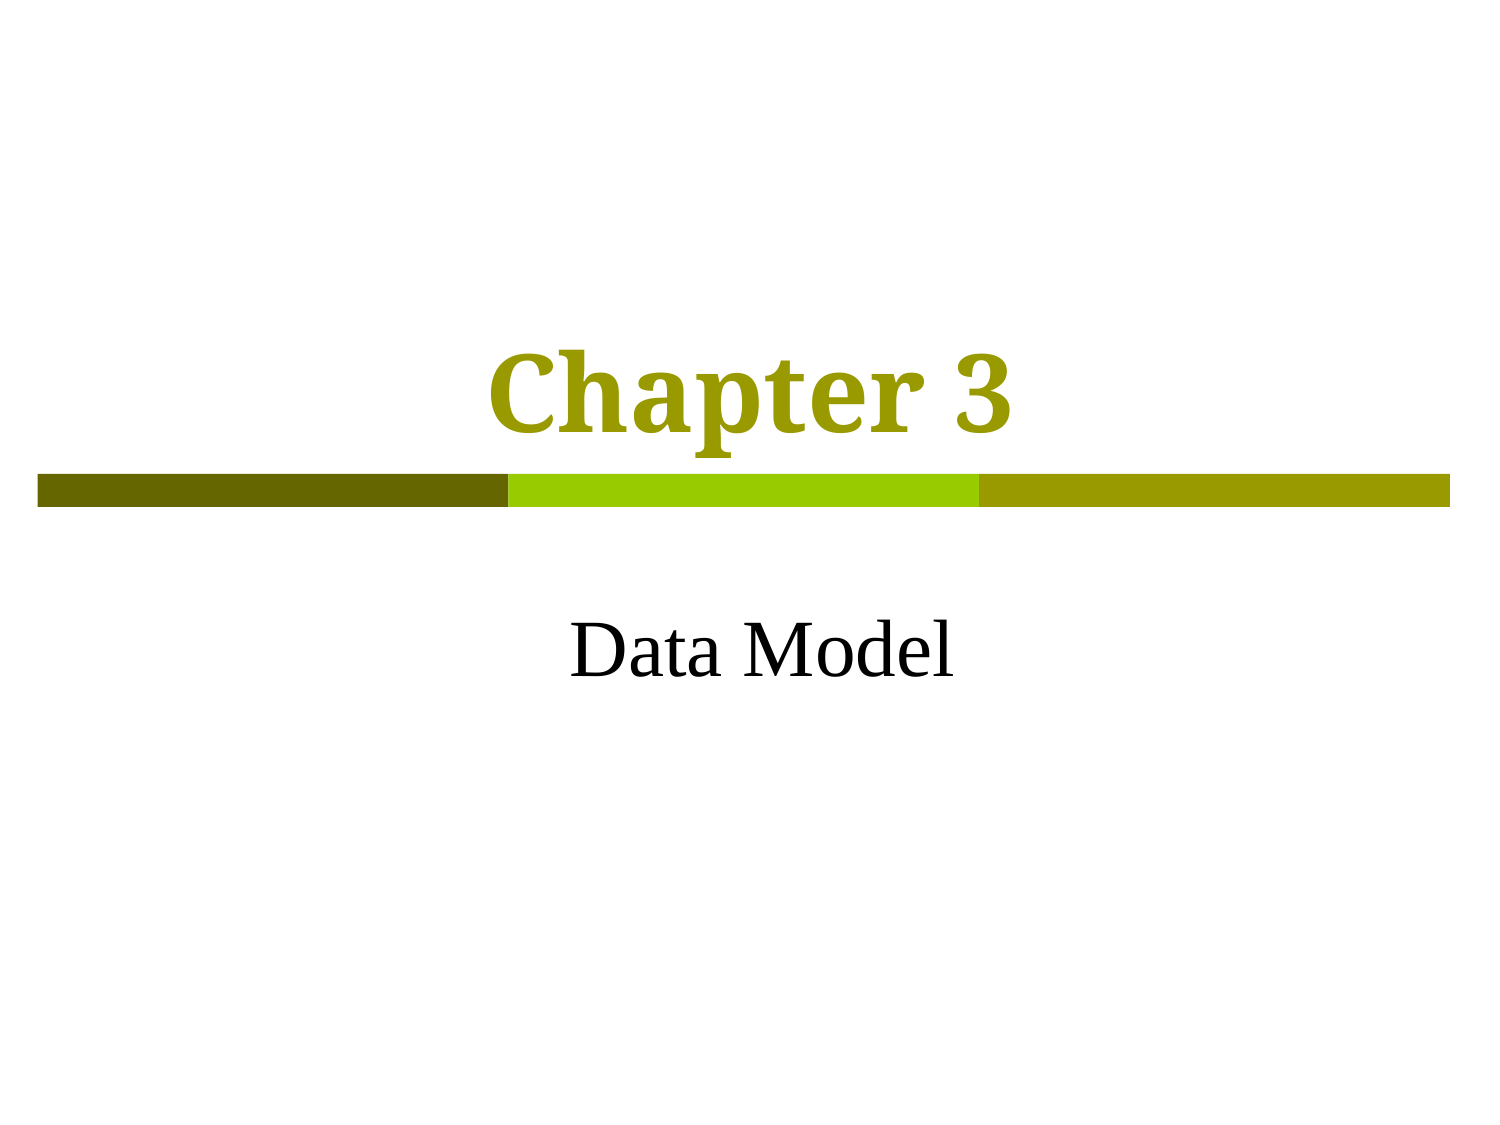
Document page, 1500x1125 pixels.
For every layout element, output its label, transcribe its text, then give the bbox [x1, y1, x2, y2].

title Chapter 3 [112, 112, 1388, 462]
subtitle Data Model [237, 587, 1288, 876]
